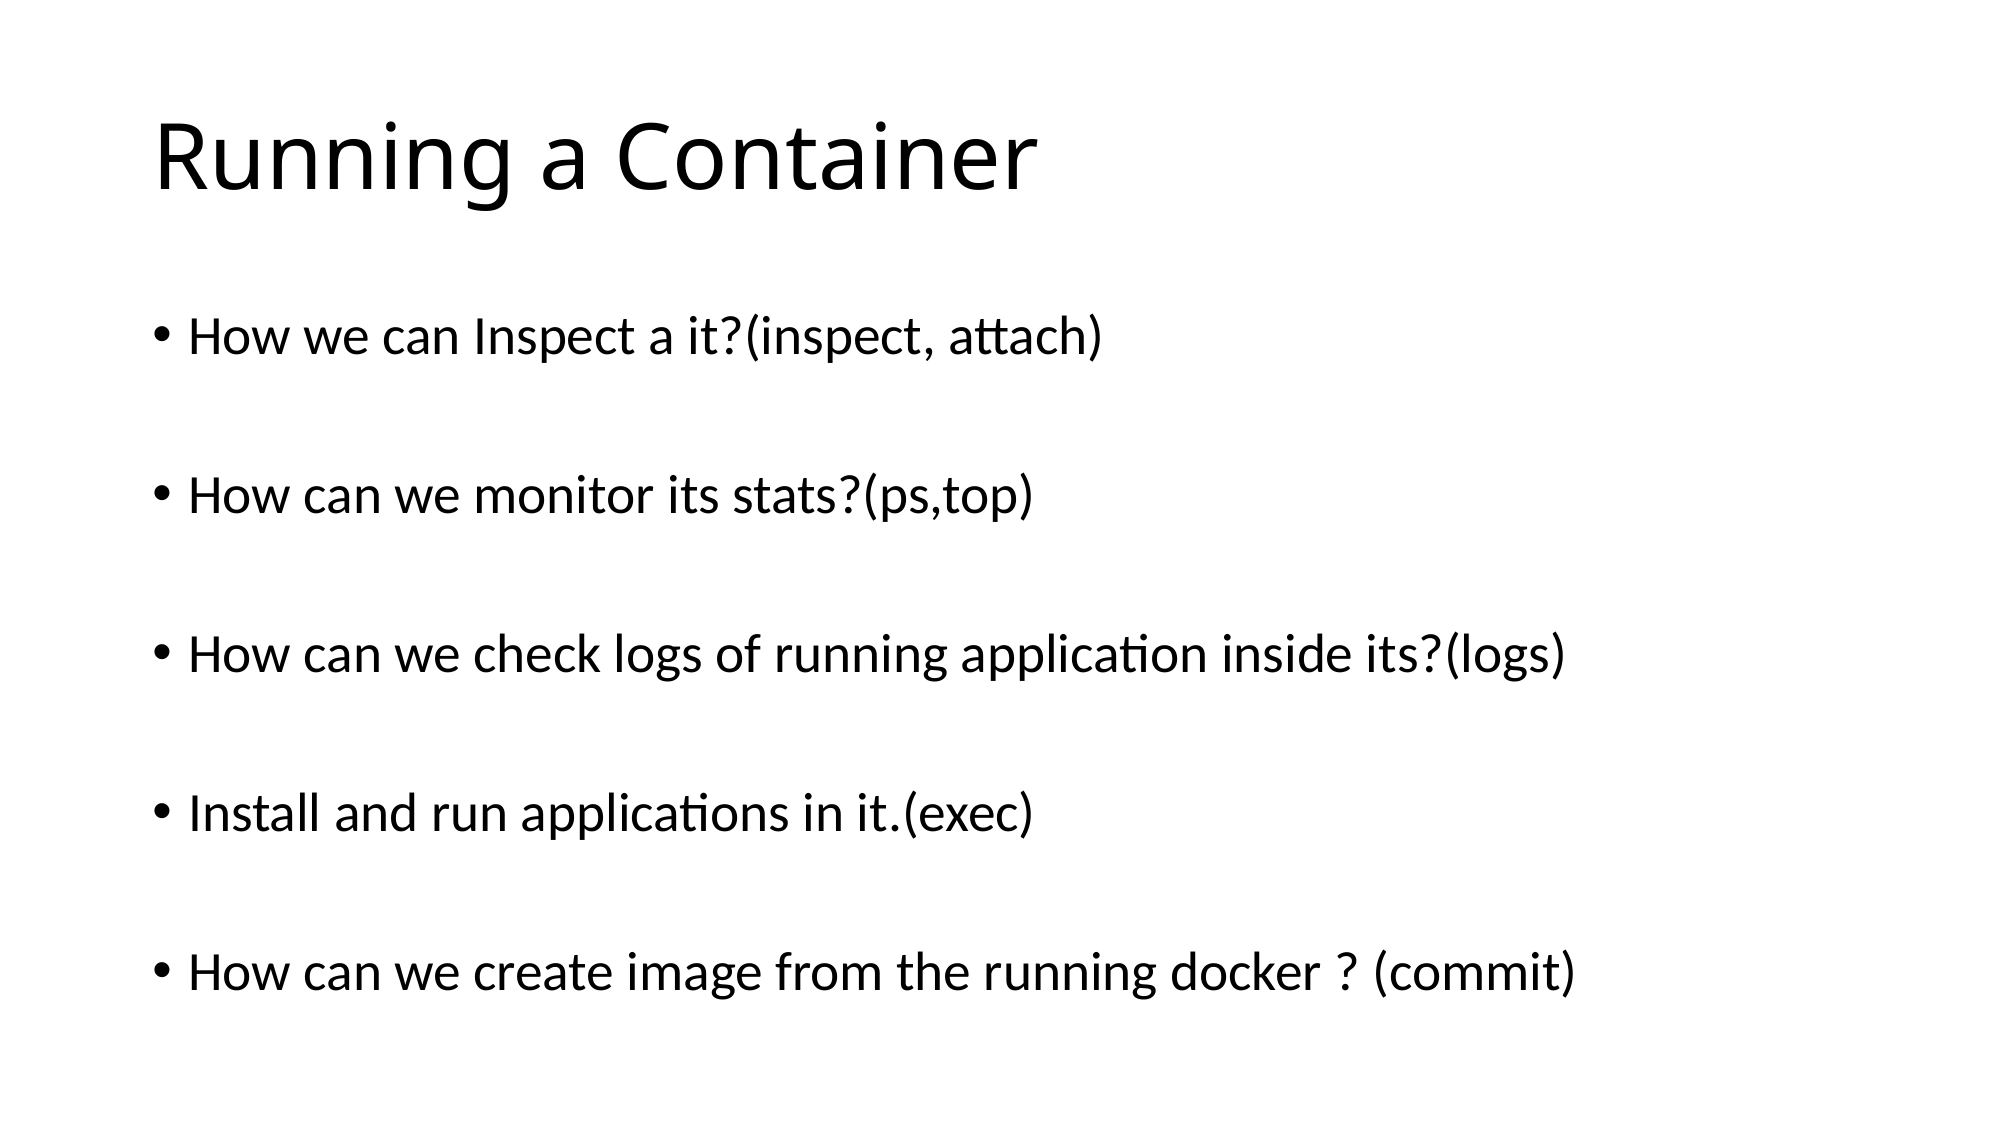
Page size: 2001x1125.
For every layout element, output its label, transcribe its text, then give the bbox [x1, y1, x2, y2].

title Running a Container [137, 51, 1863, 269]
list How we can Inspect a it?(inspect, attach) How can we monitor its stats?(ps,top) How can we check logs of running application inside its?(logs) Install and run applications in it.(exec) How can we create image from the running docker ? (commit) [137, 299, 1863, 1014]
